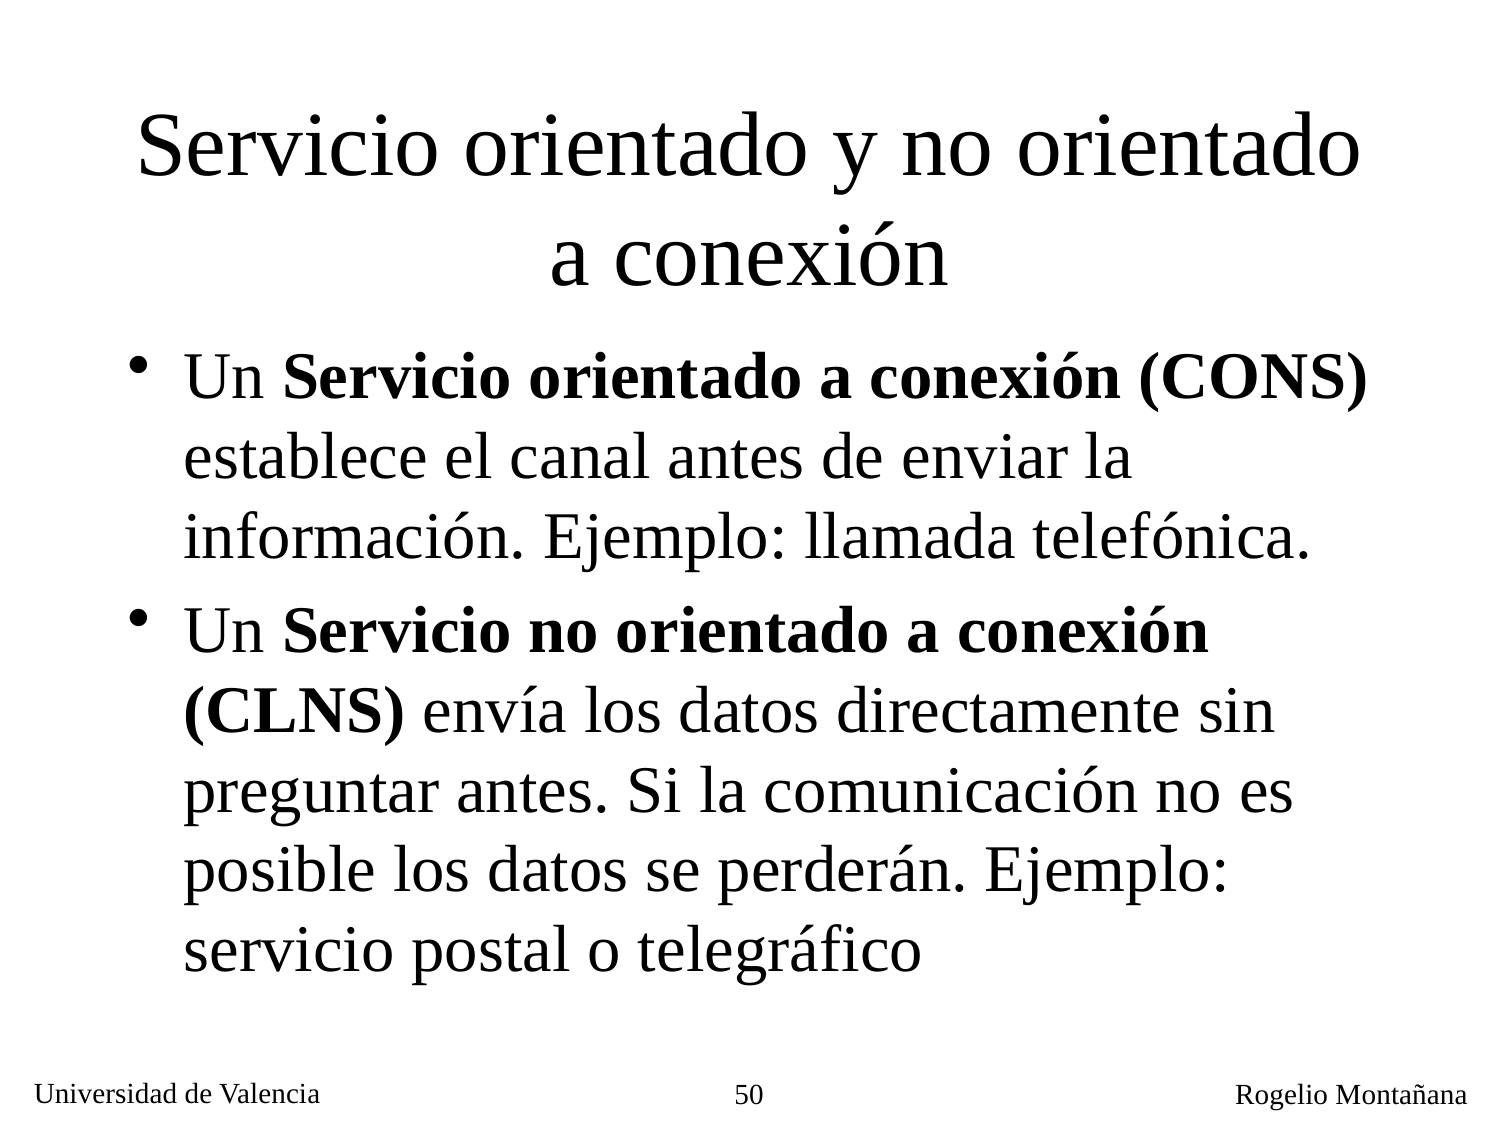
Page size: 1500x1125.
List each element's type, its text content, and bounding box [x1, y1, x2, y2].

text_box Un Servicio orientado a conexión (CONS) establece el canal antes de enviar la información. Ejemplo: llamada telefónica. Un Servicio no orientado a conexión (CLNS) envía los datos directamente sin preguntar antes. Si la comunicación no es posible los datos se perderán. Ejemplo: servicio postal o telegráfico [112, 324, 1388, 1000]
text_box Servicio orientado y no orientado a conexión [112, 99, 1388, 288]
slide_number 50 [619, 1067, 780, 1116]
